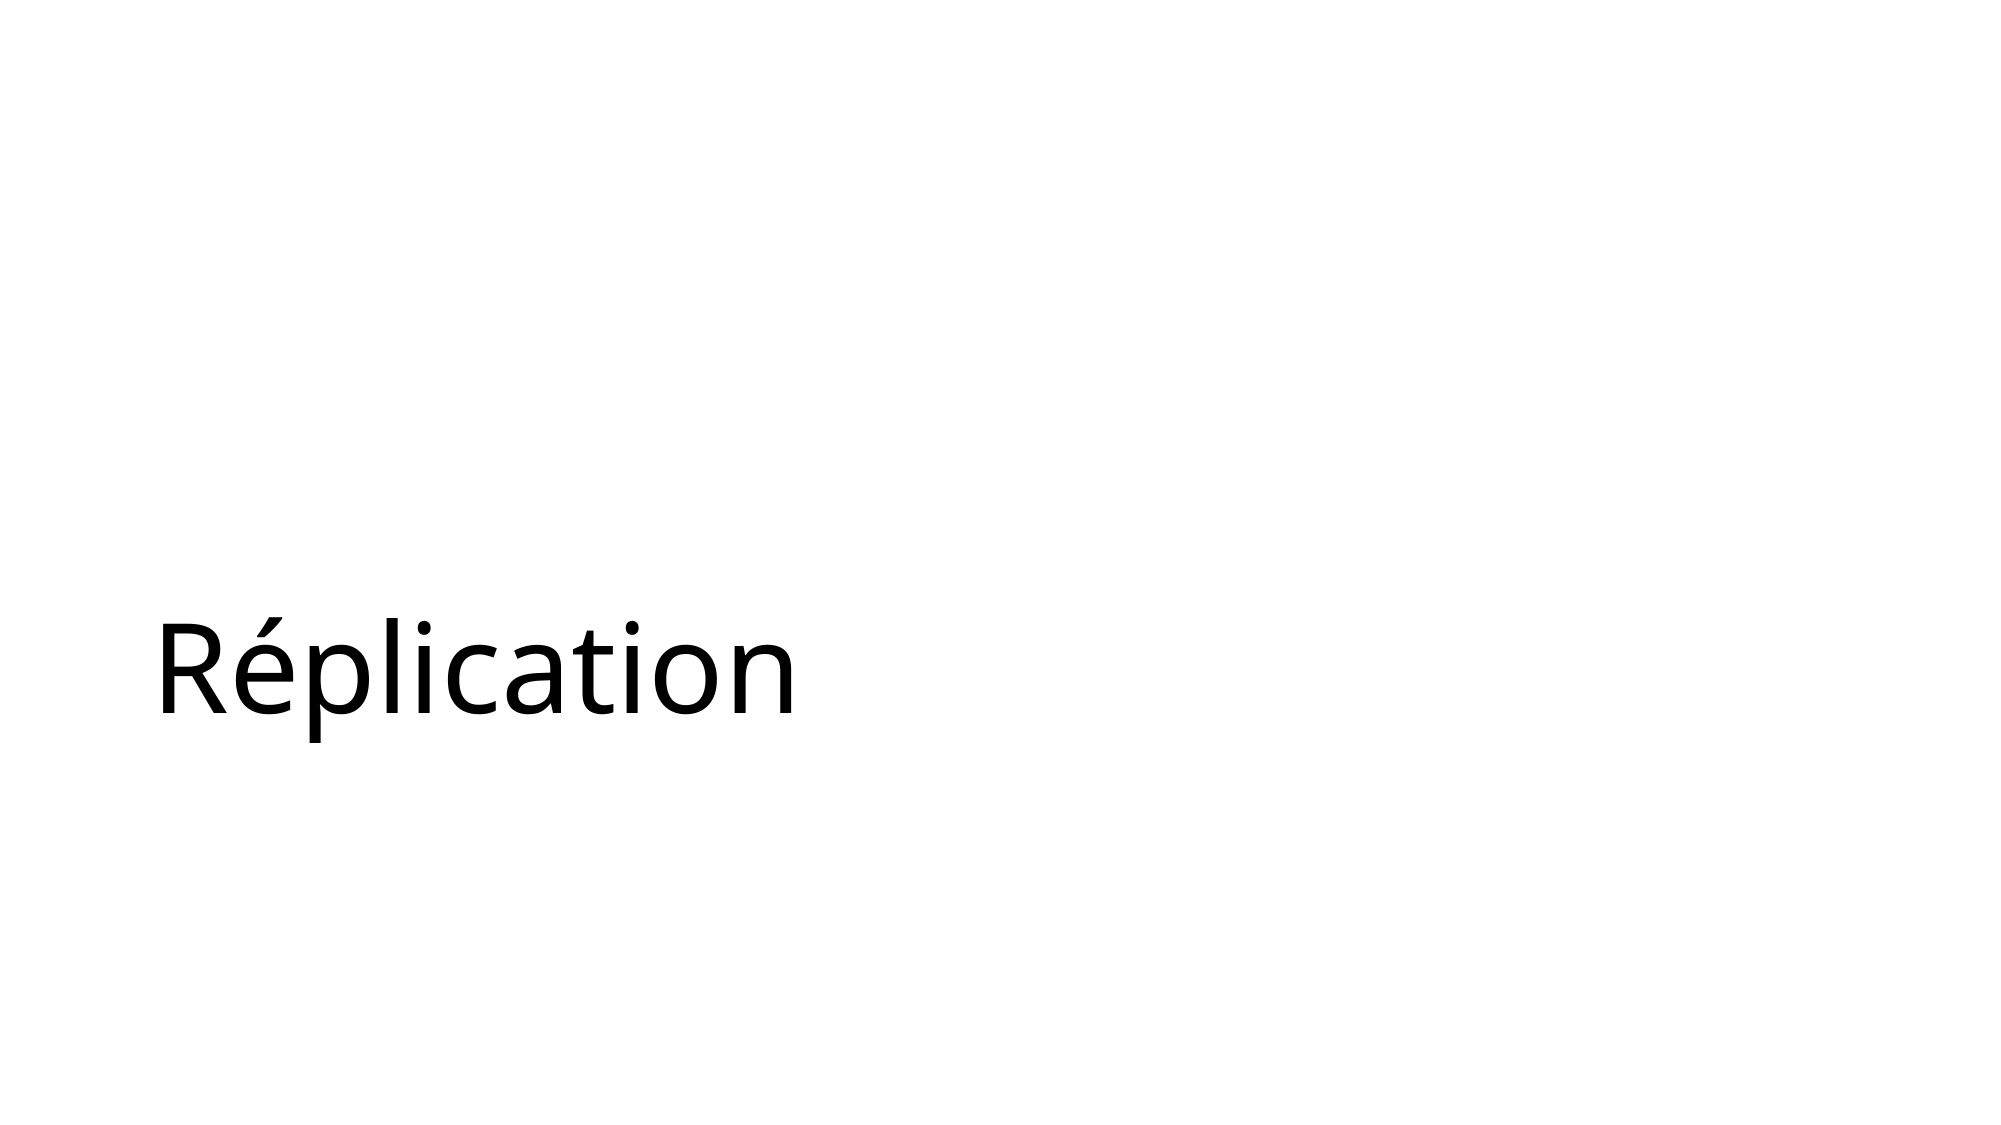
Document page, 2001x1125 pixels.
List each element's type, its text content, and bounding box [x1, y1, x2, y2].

title Réplication [136, 280, 1862, 749]
